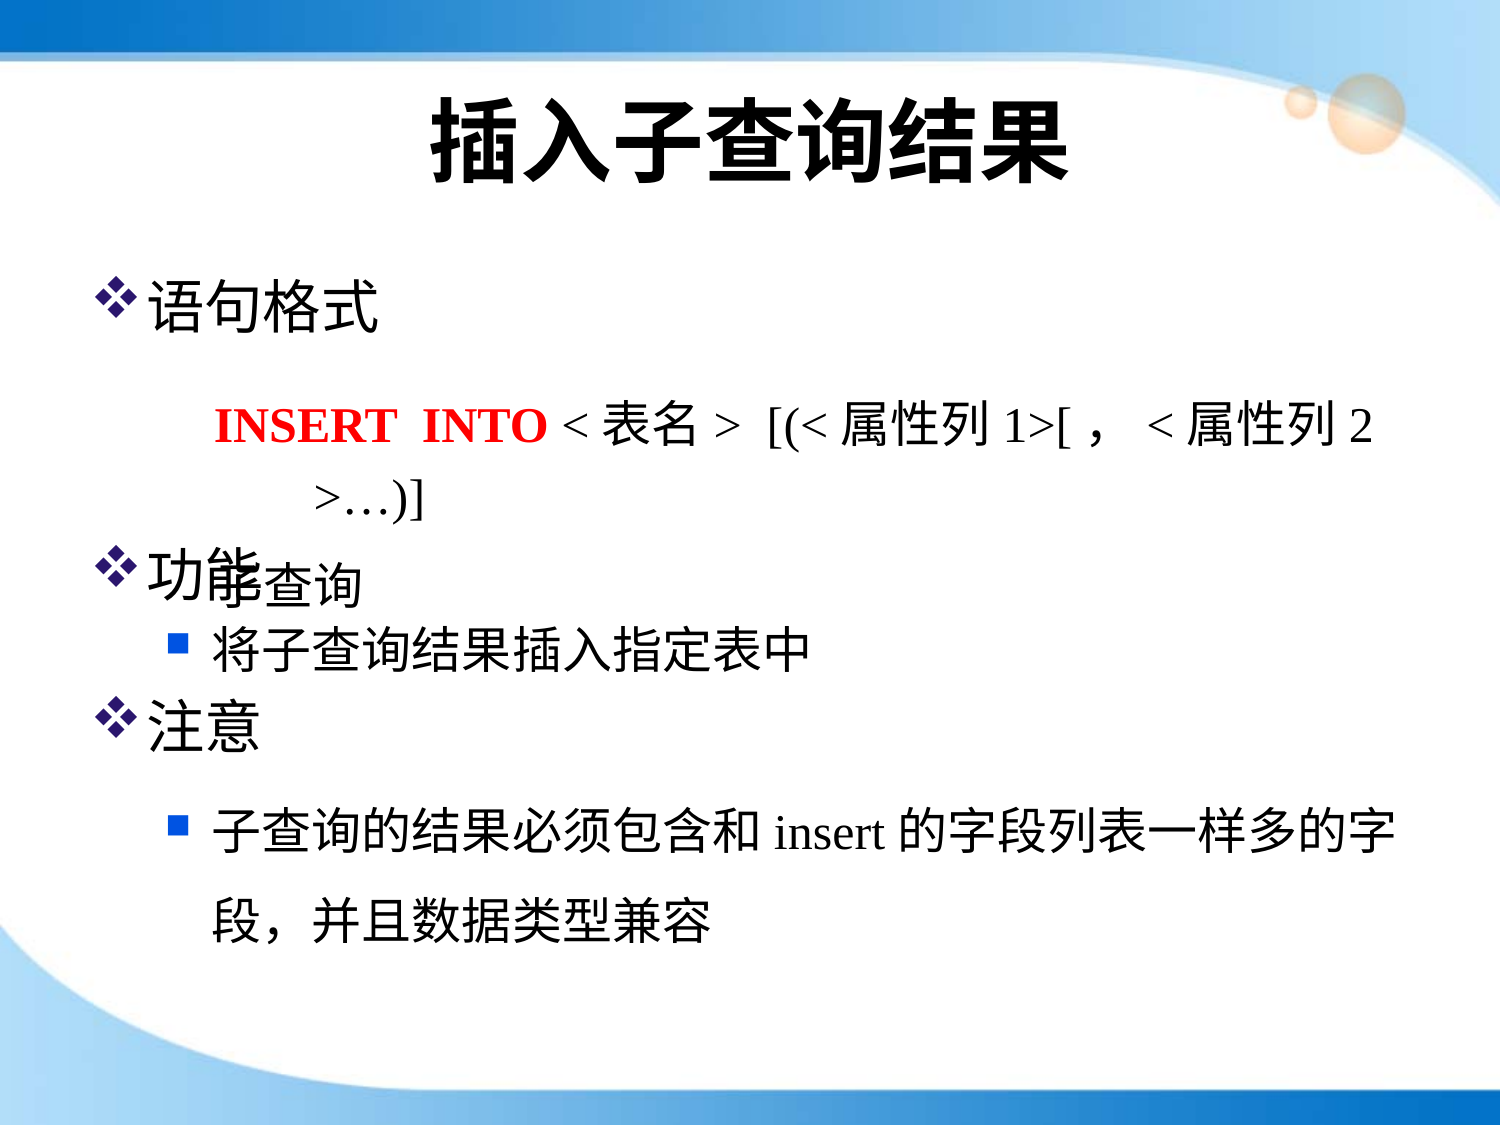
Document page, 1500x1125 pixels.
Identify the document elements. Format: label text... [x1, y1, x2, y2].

text_box INSERT INTO <表名> [(<属性列1>[，<属性列2 >…)] 子查询 [198, 373, 1450, 622]
title 插入子查询结果 [75, 45, 1425, 233]
picture [0, 0, 1500, 1125]
list 语句格式 功能 将子查询结果插入指定表中 注意 子查询的结果必须包含和insert的字段列表一样多的字段，并且数据类型兼容 [75, 262, 1450, 1100]
